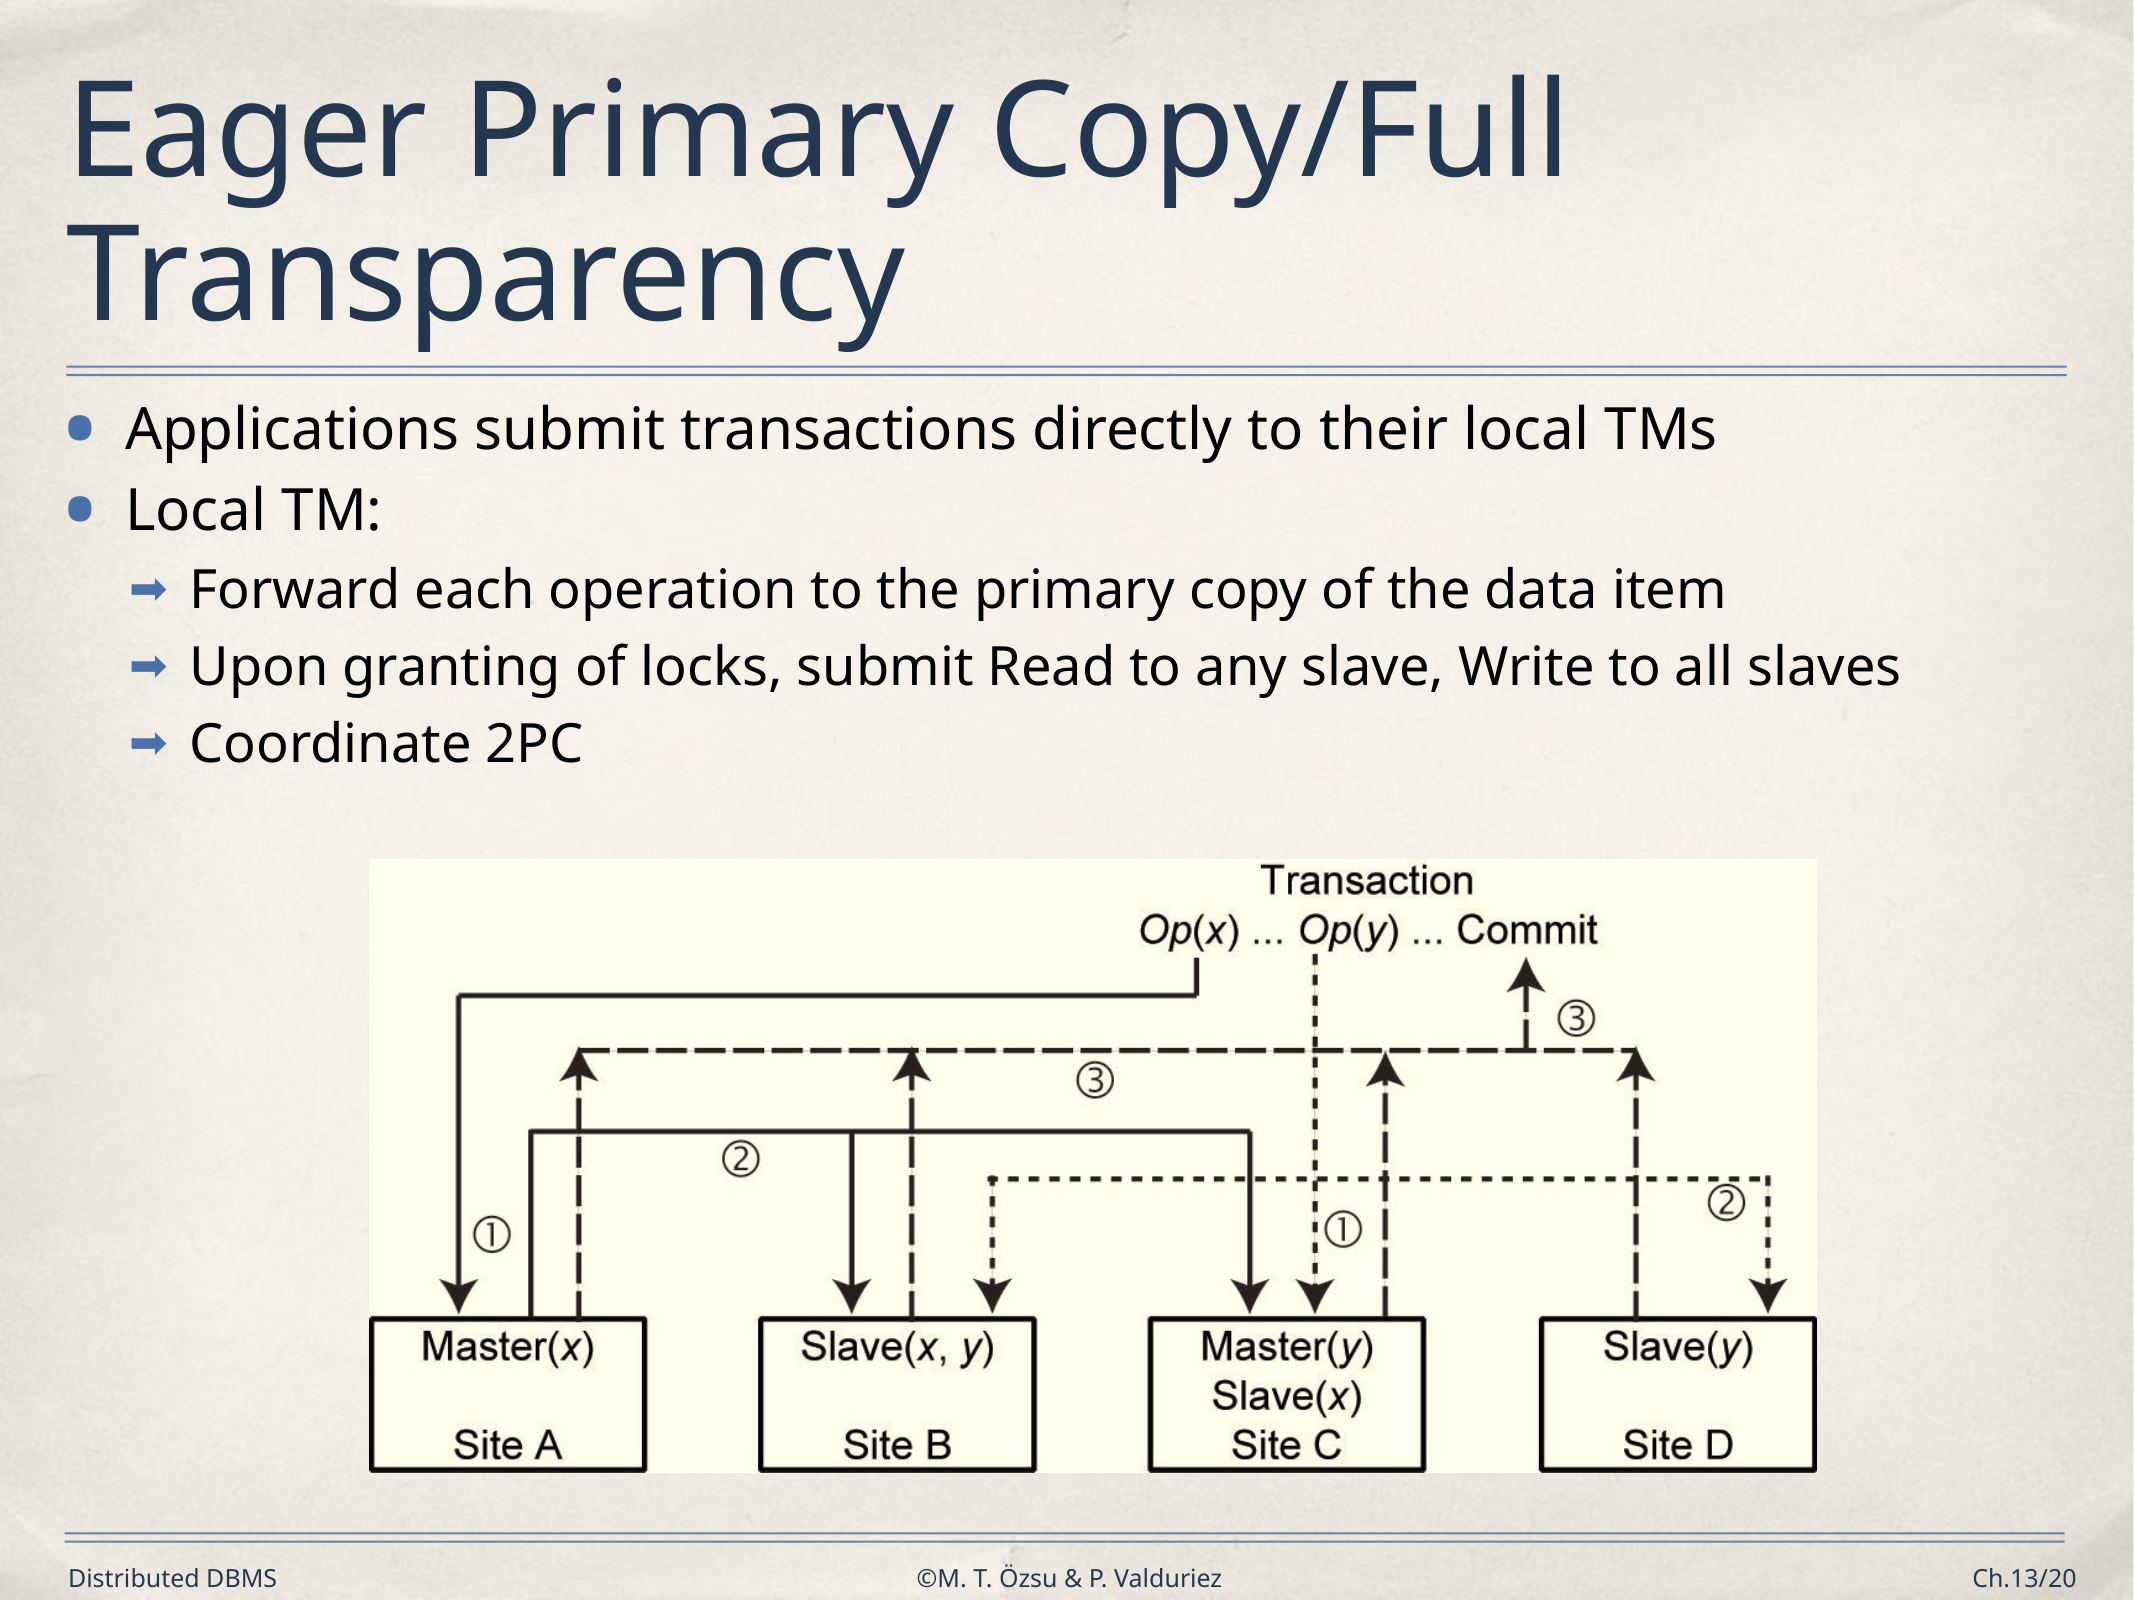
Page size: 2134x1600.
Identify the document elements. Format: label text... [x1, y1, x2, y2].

title Eager Primary Copy/Full Transparency [58, 72, 2075, 338]
picture [0, 0, 2134, 1600]
list Applications submit transactions directly to their local TMs Local TM: Forward each operation to the primary copy of the data item Upon granting of locks, submit Read to any slave, Write to all slaves Coordinate 2PC [56, 396, 2073, 859]
